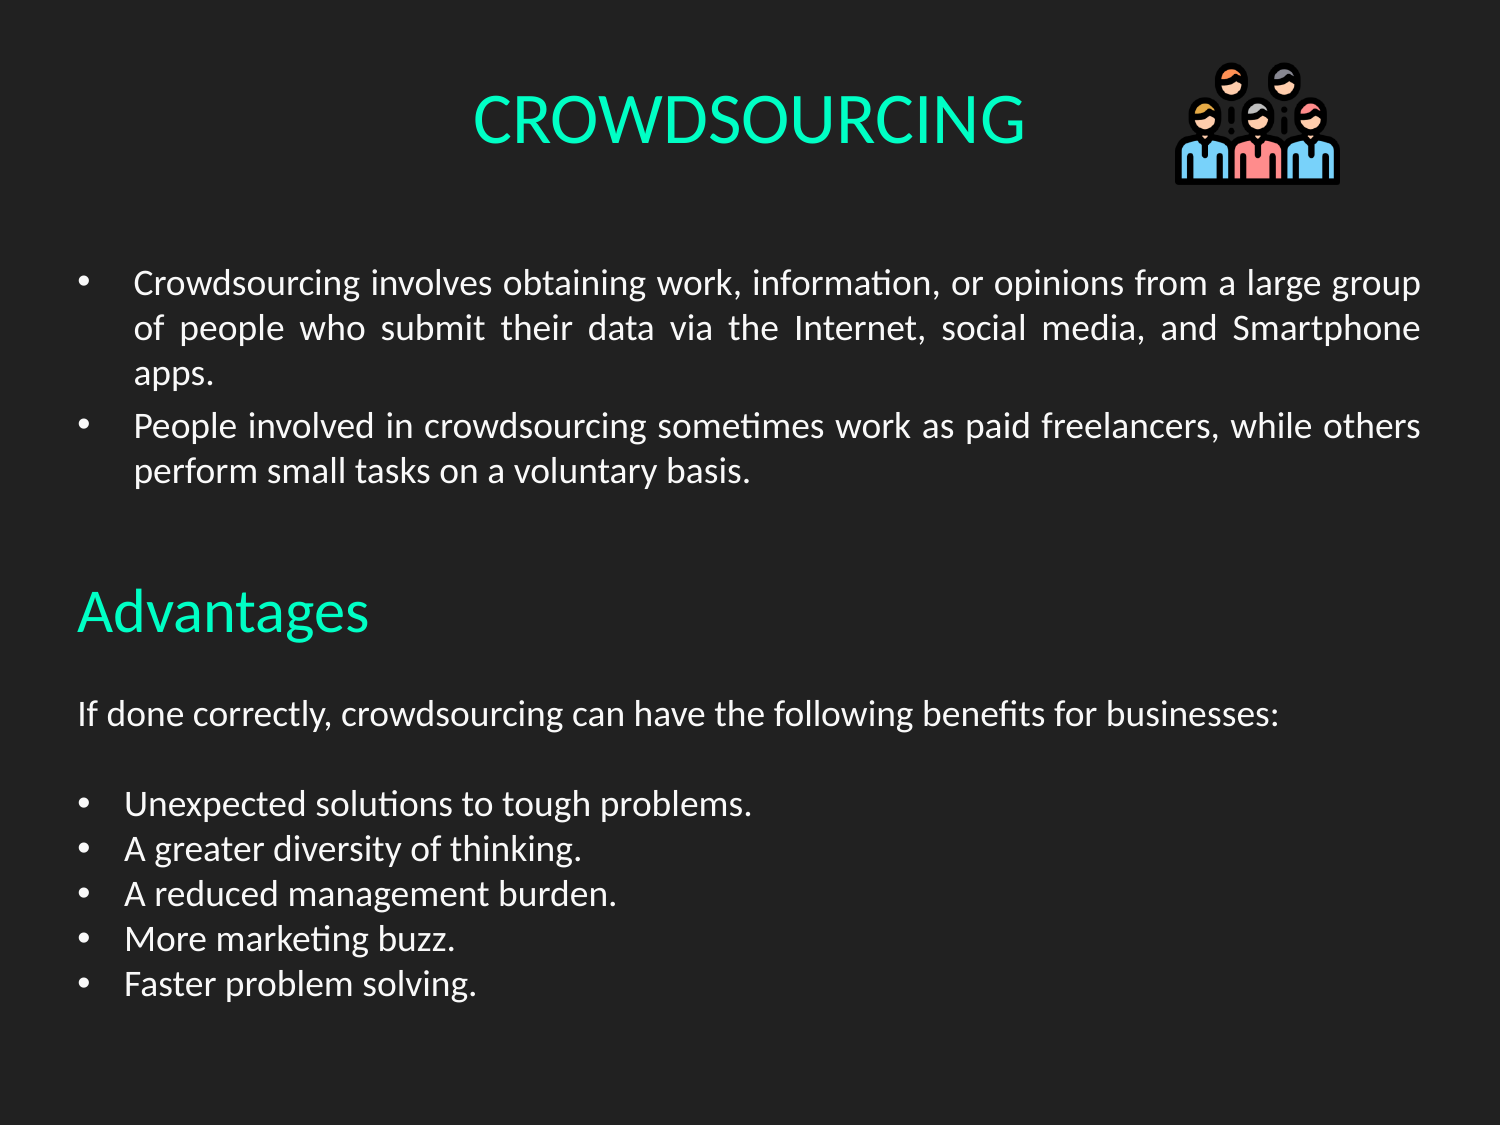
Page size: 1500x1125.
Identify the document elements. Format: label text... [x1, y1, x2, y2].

text_box CROWDSOURCING [446, 63, 1054, 188]
text_box Crowdsourcing involves obtaining work, information, or opinions from a large group of people who submit their data via the Internet, social media, and Smartphone apps. People involved in crowdsourcing sometimes work as paid freelancers, while others perform small tasks on a voluntary basis. [62, 250, 1438, 500]
text_box Advantages If done correctly, crowdsourcing can have the following benefits for businesses: Unexpected solutions to tough problems. A greater diversity of thinking. A reduced management burden. More marketing buzz. Faster problem solving. [62, 562, 1438, 1057]
picture [1174, 41, 1340, 206]
